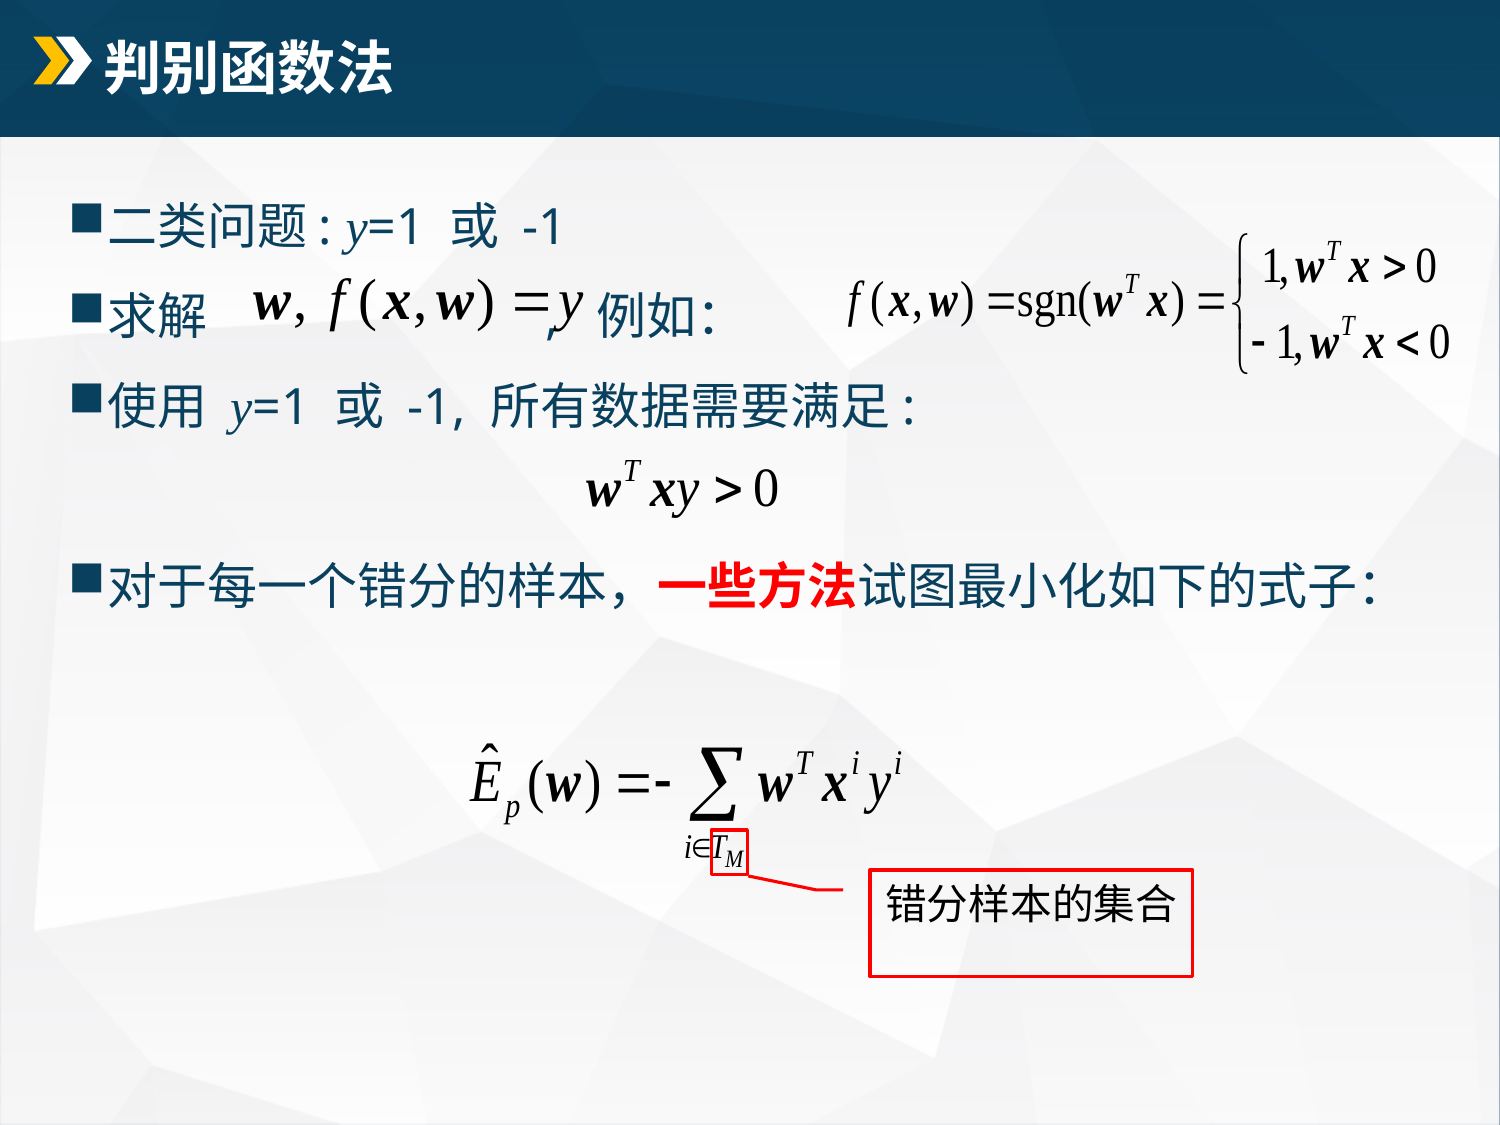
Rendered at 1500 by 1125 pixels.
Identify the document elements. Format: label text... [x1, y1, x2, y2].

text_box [243, 266, 595, 344]
title 判别函数法 [91, 33, 1316, 124]
picture [0, 0, 1500, 1125]
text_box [576, 446, 787, 530]
text_box 错分样本的集合 [870, 869, 1193, 977]
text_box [829, 223, 1459, 385]
list 二类问题: y=1 或 -1 求解 , 例如： 使用 y=1 或 -1, 所有数据需要满足: 对于每一个错分的样本，一些方法试图最小化如下的式子： [57, 158, 1482, 1018]
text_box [460, 731, 917, 882]
